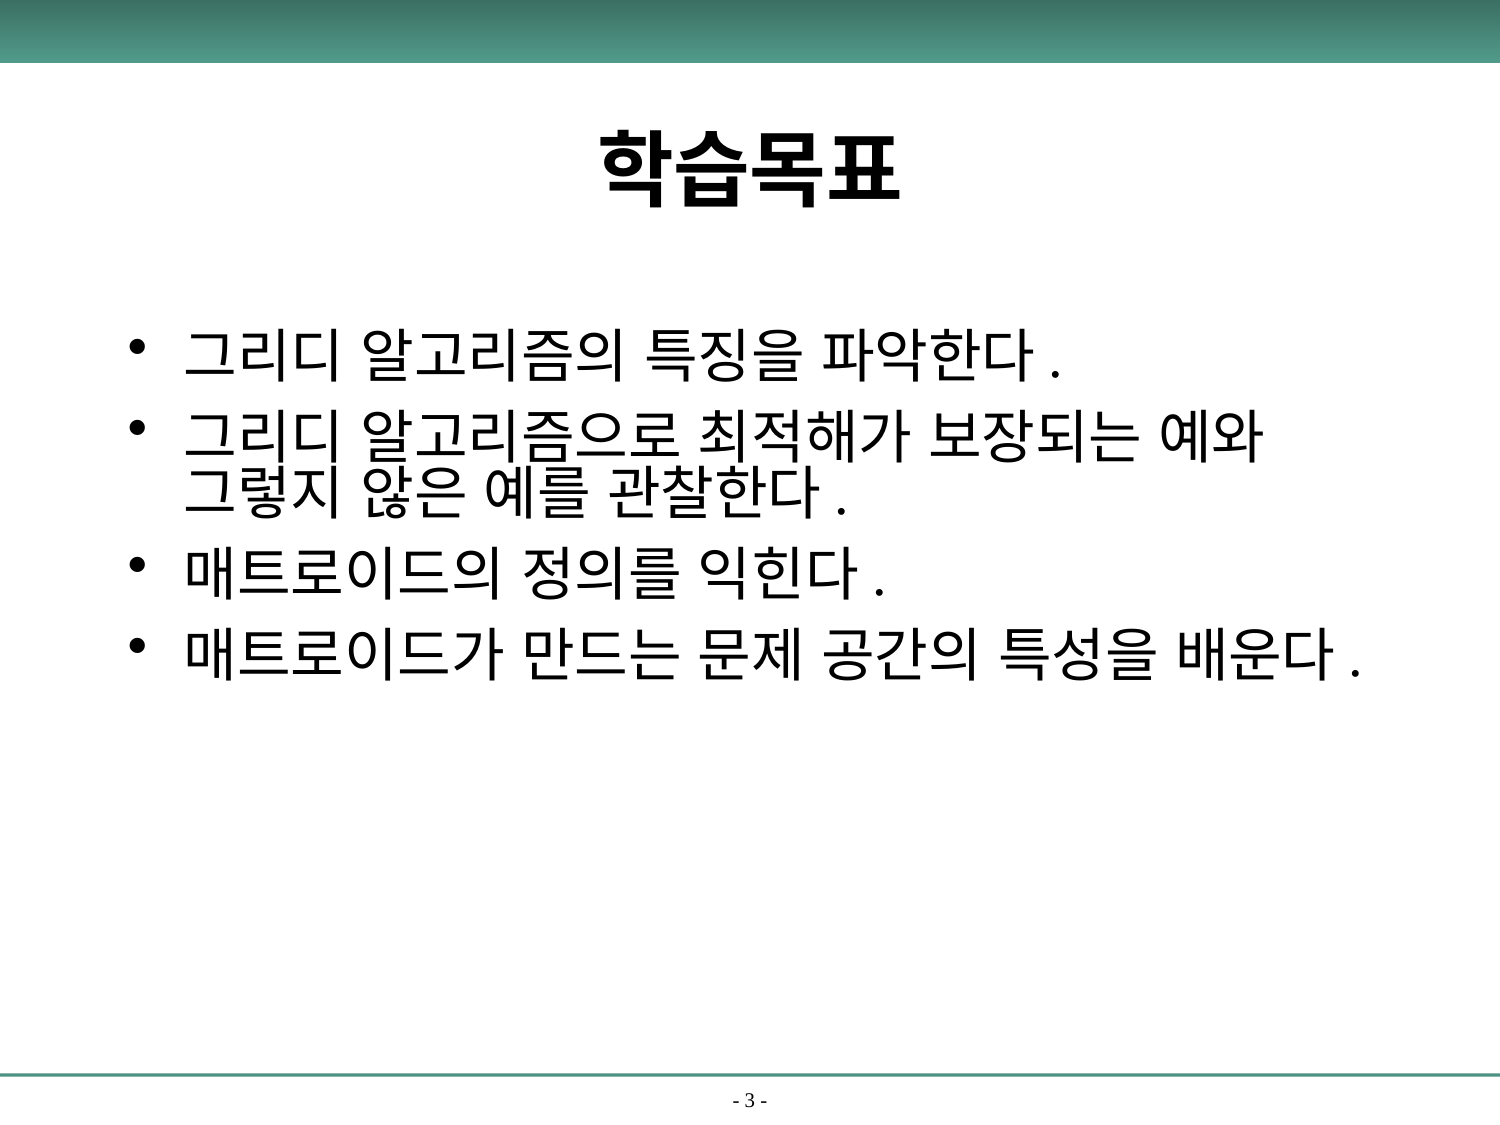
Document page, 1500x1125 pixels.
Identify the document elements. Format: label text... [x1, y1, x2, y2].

list 그리디 알고리즘의 특징을 파악한다. 그리디 알고리즘으로 최적해가 보장되는 예와 그렇지 않은 예를 관찰한다. 매트로이드의 정의를 익힌다. 매트로이드가 만드는 문제 공간의 특성을 배운다. [112, 324, 1388, 1000]
title 학습목표 [112, 72, 1388, 261]
